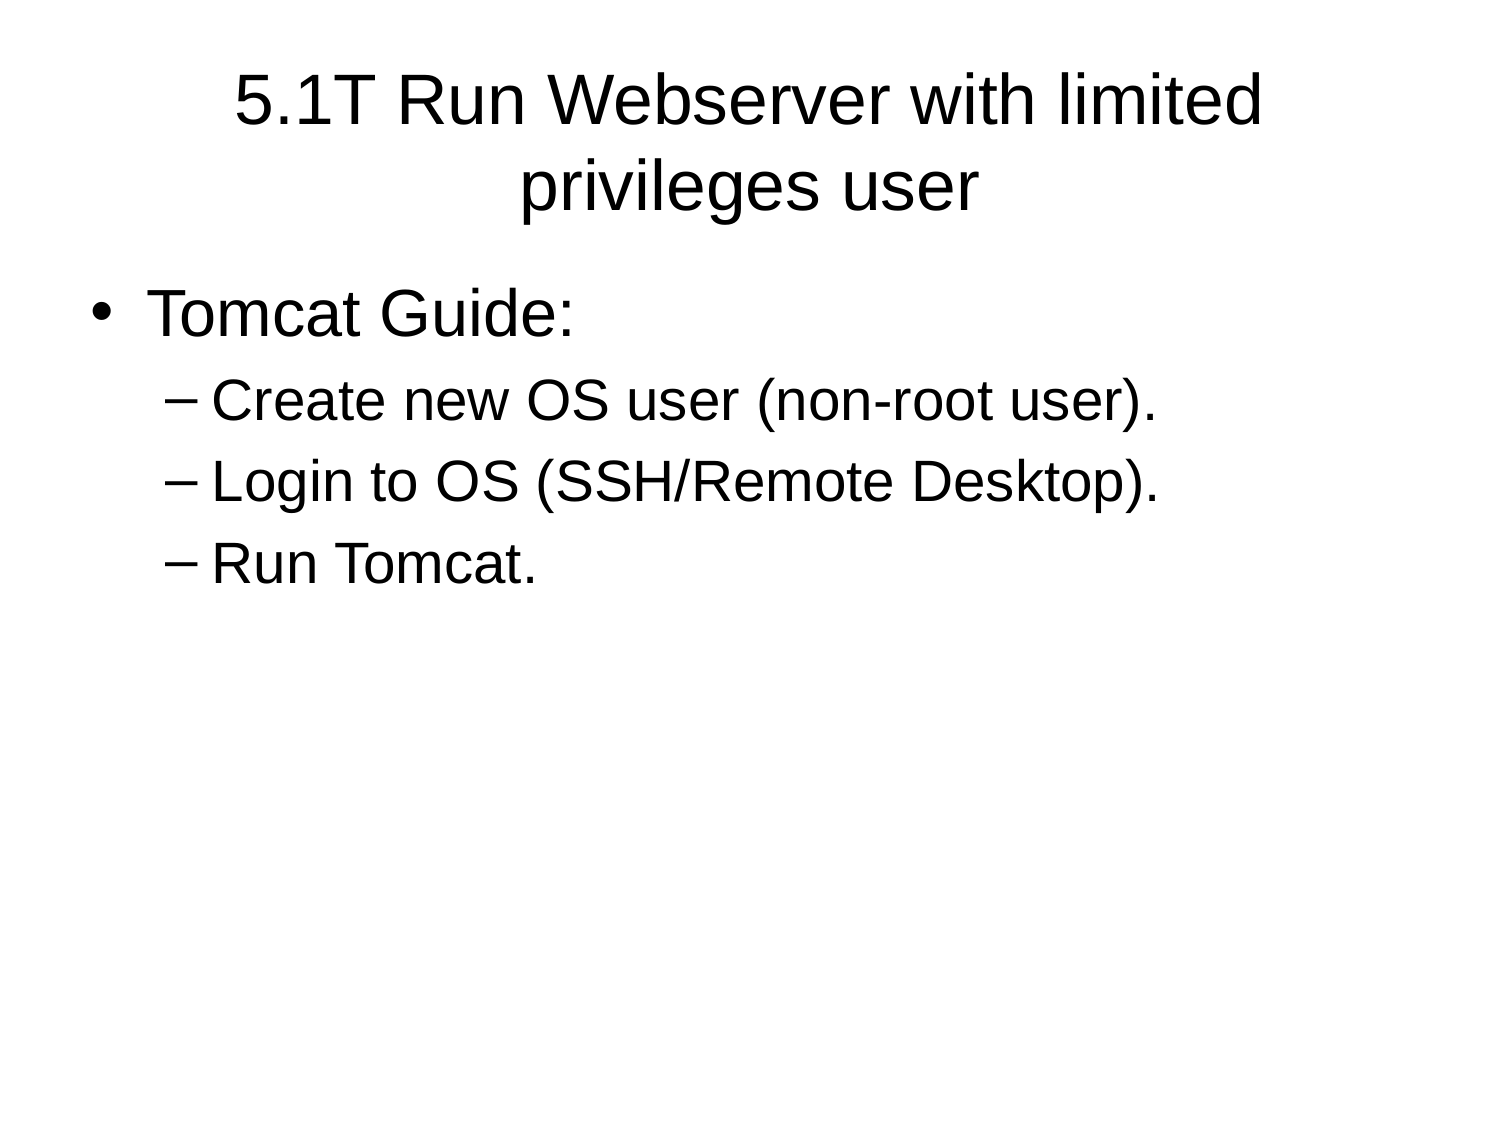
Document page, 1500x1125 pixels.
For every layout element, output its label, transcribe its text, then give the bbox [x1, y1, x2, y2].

list Tomcat Guide: Create new OS user (non-root user). Login to OS (SSH/Remote Desktop). Run Tomcat. [75, 262, 1425, 1005]
title 5.1T Run Webserver with limited privileges user [75, 45, 1425, 233]
